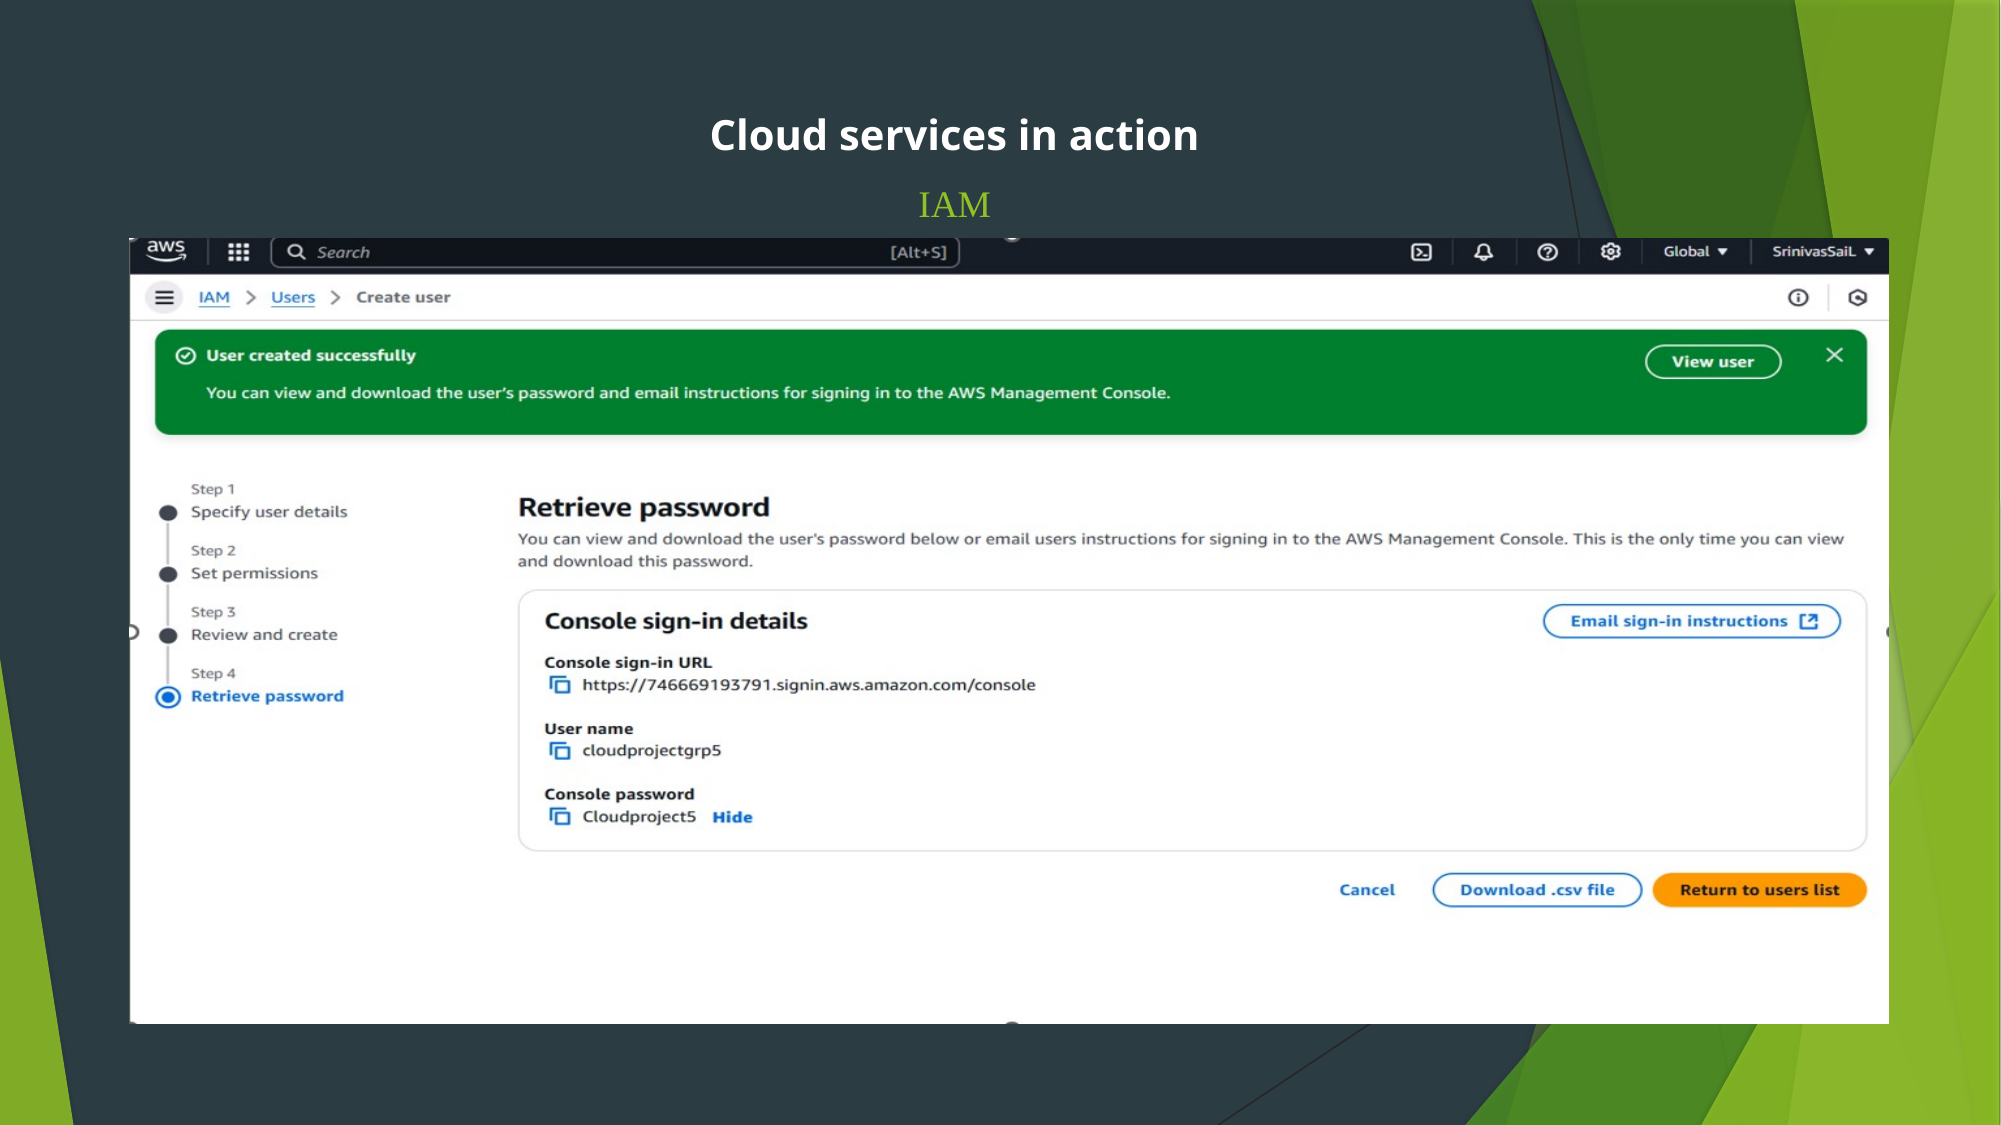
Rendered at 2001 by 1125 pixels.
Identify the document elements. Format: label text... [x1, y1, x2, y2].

list Cloud services in action IAM [111, 101, 1799, 955]
picture [128, 237, 1890, 1024]
